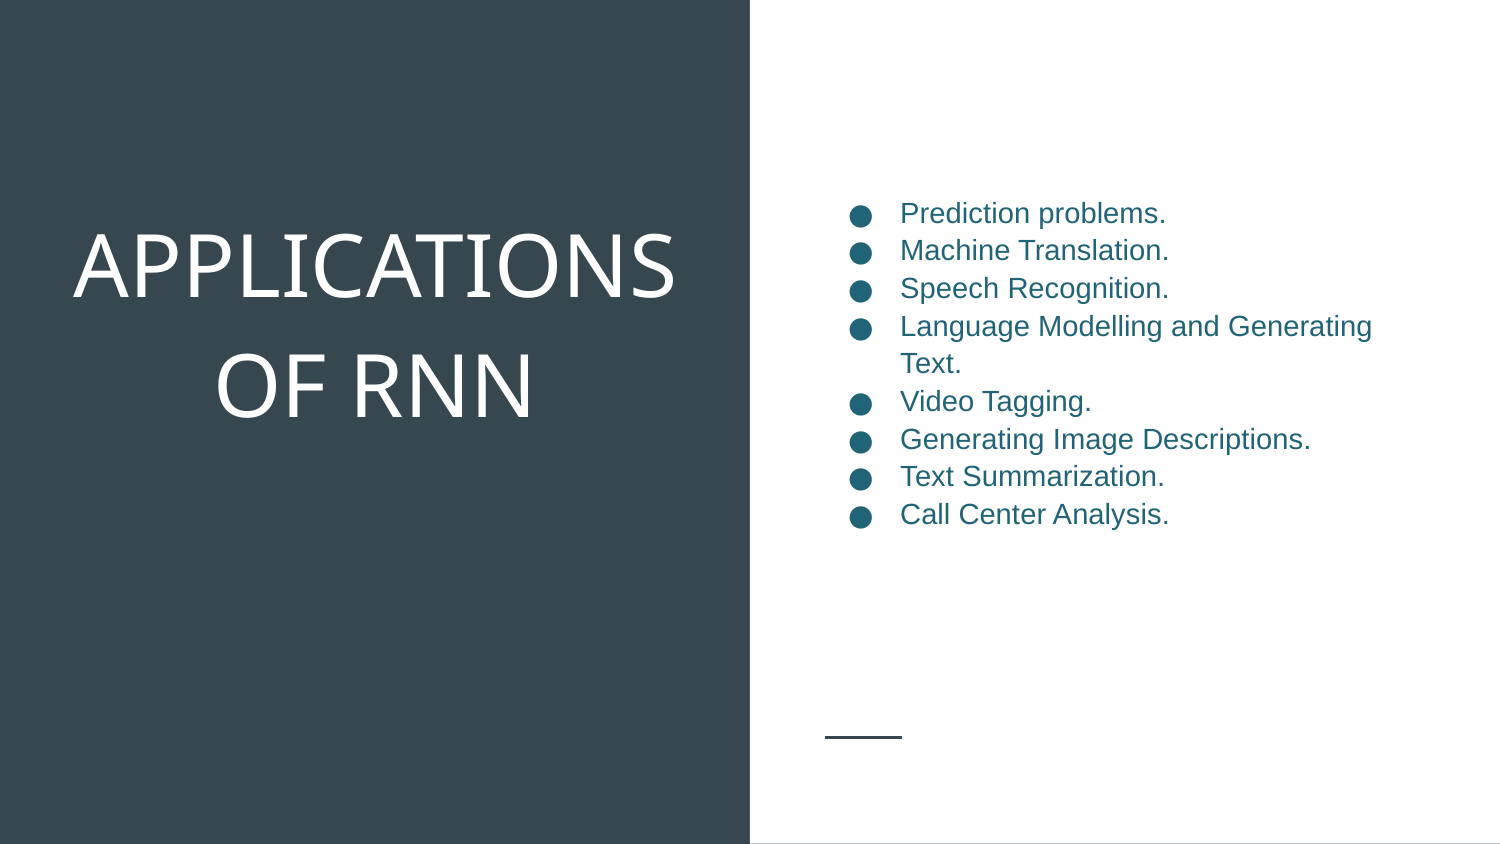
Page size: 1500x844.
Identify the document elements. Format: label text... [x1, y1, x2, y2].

list Prediction problems. Machine Translation. Speech Recognition. Language Modelling and Generating Text. Video Tagging. Generating Image Descriptions. Text Summarization. Call Center Analysis. [810, 118, 1440, 725]
title APPLICATIONS OF RNN [43, 177, 708, 458]
